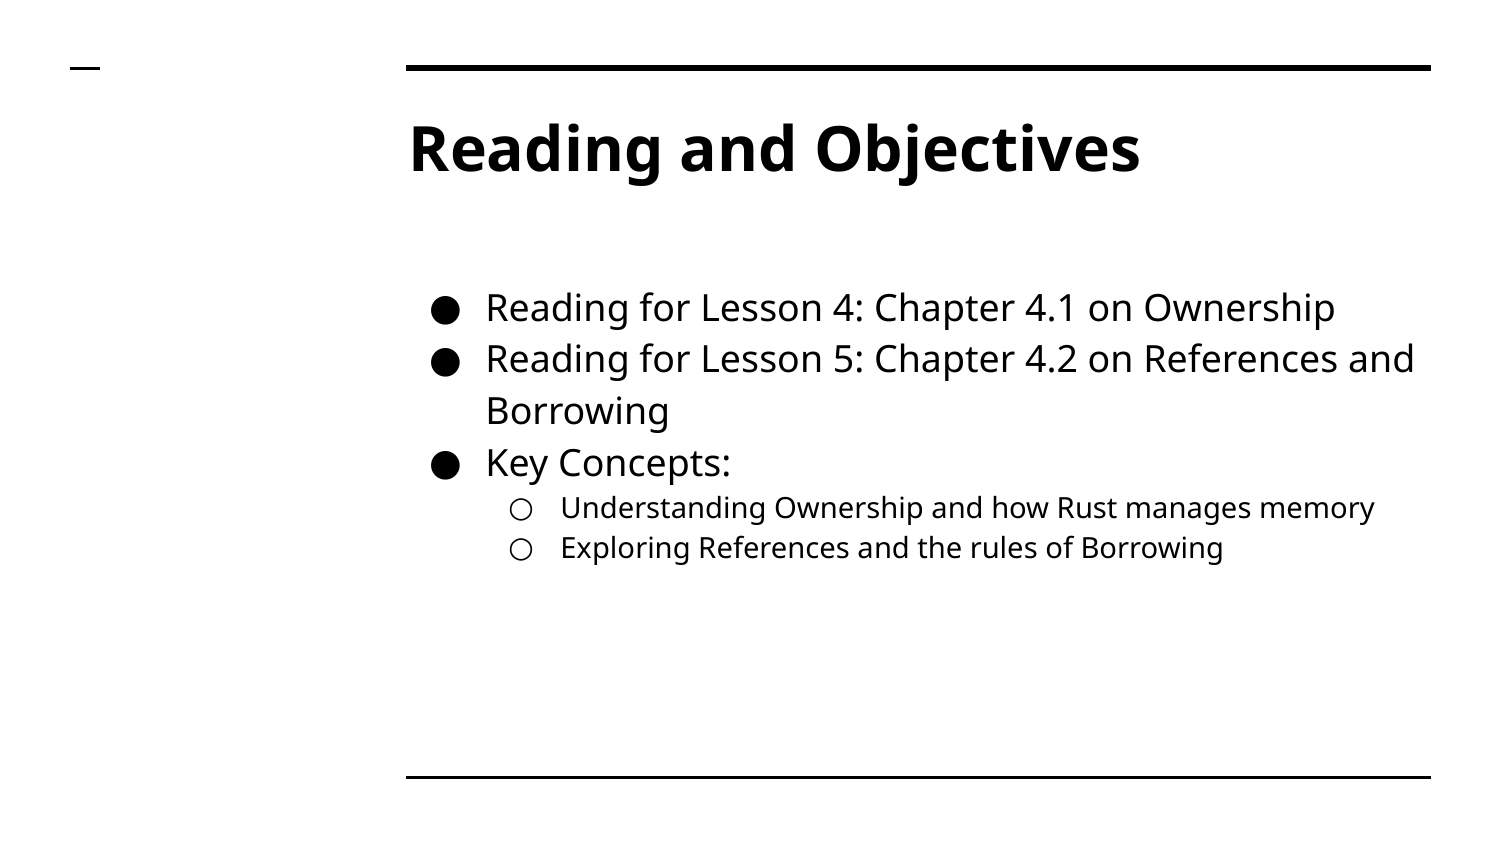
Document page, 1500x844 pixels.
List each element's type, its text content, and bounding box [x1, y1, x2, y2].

title Reading and Objectives [393, 94, 1431, 199]
list Reading for Lesson 4: Chapter 4.1 on Ownership Reading for Lesson 5: Chapter 4.2 on References and Borrowing Key Concepts: Understanding Ownership and how Rust manages memory Exploring References and the rules of Borrowing [395, 261, 1433, 755]
